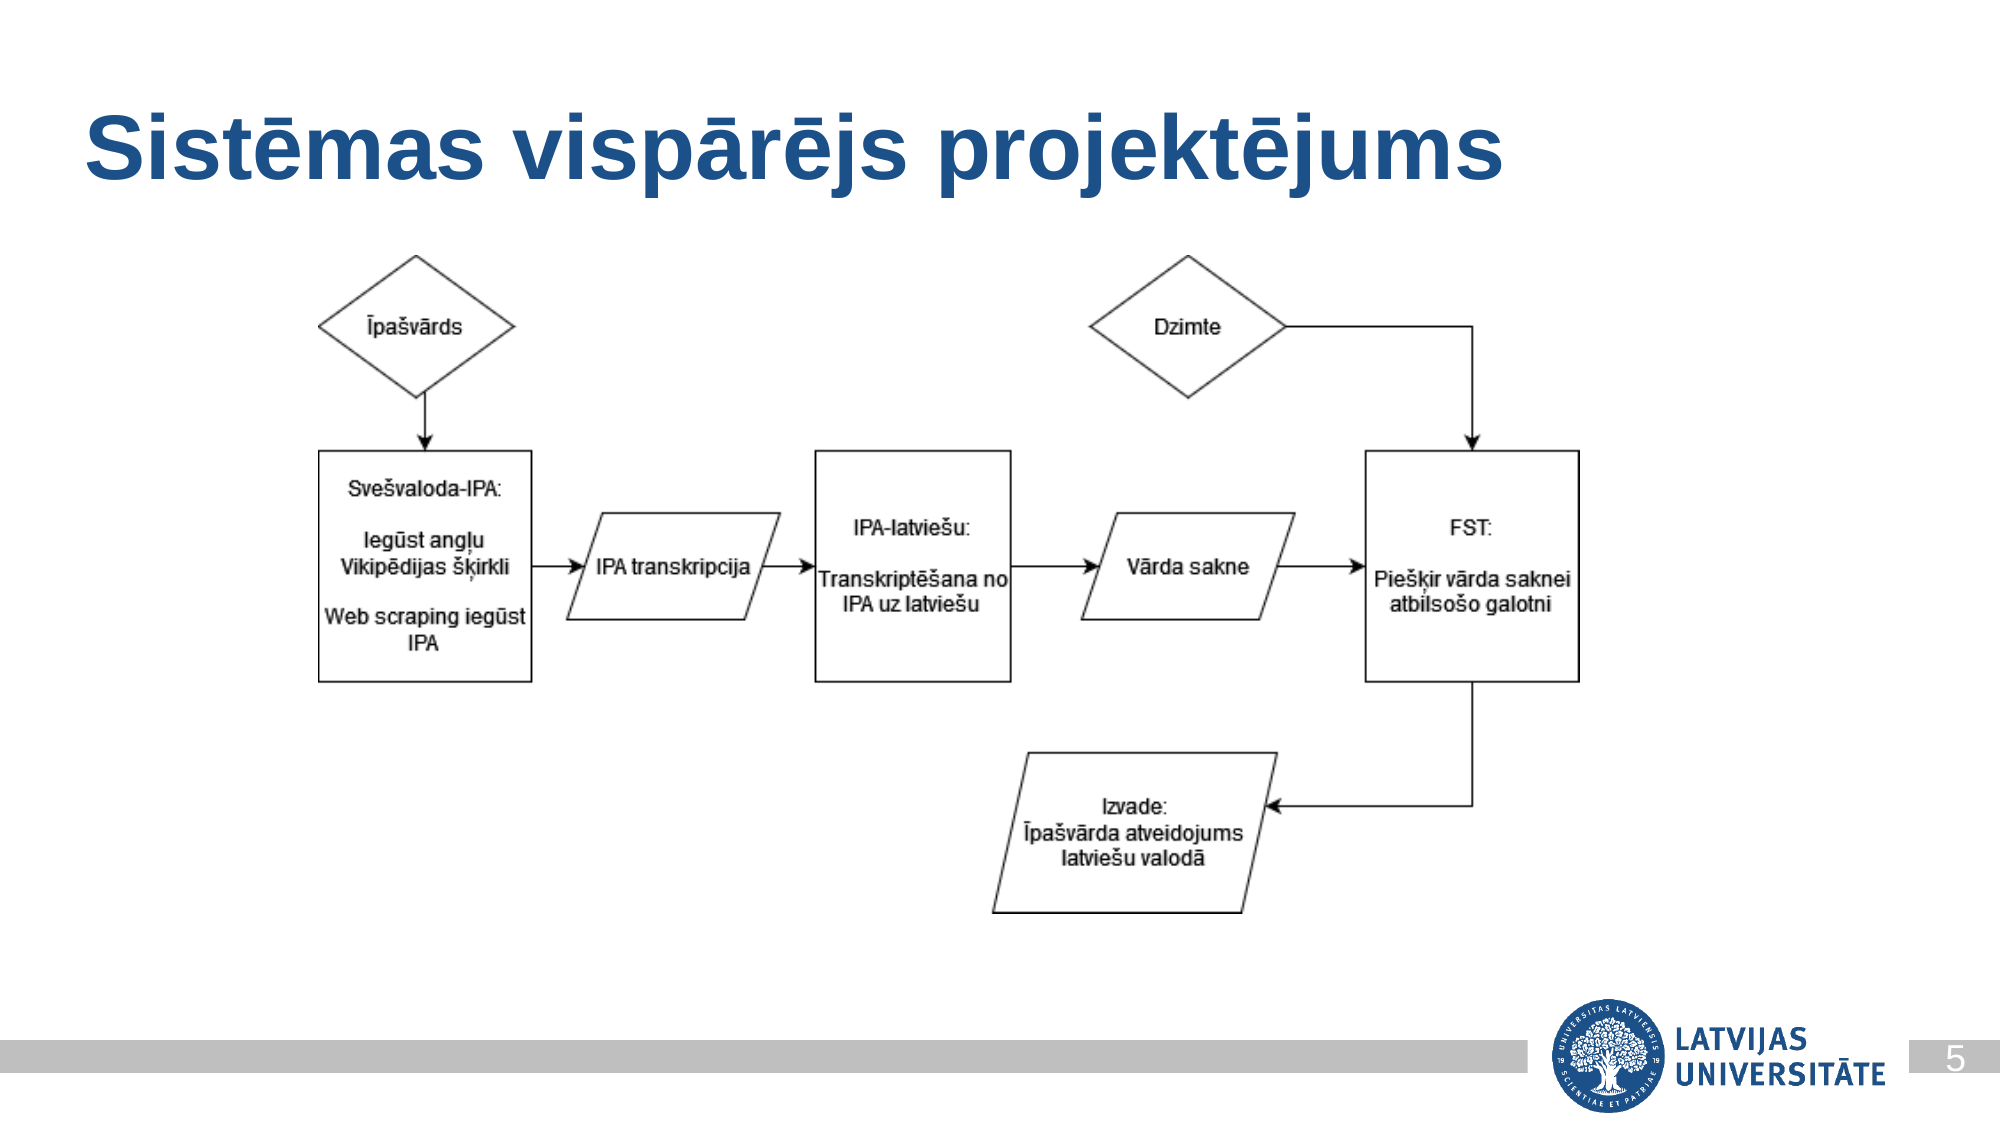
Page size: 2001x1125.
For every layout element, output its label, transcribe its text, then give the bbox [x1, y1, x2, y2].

picture [317, 255, 1580, 914]
picture [1552, 999, 1885, 1113]
slide_number 5 [1911, 1026, 2000, 1087]
title Sistēmas vispārējs projektējums [69, 84, 1949, 216]
